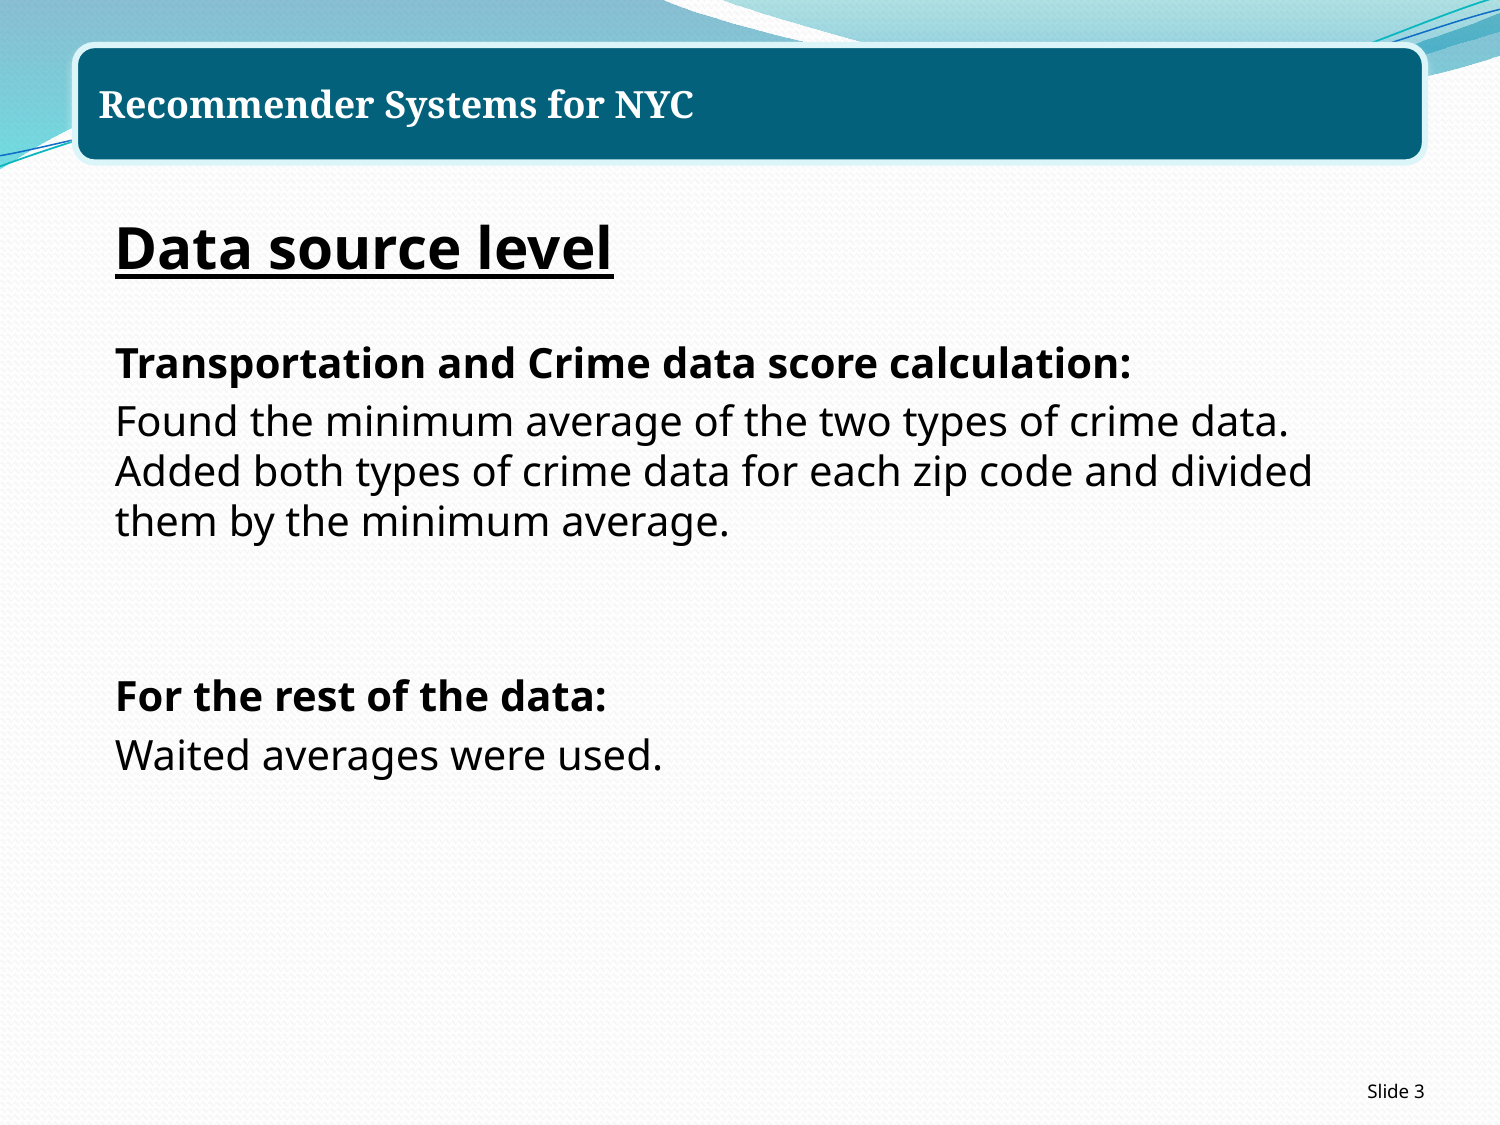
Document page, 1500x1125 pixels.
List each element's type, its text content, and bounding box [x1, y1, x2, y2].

list Data source level Transportation and Crime data score calculation: Found the minimum average of the two types of crime data. Added both types of crime data for each zip code and divided them by the minimum average. For the rest of the data: Waited averages were used. [99, 187, 1377, 1090]
slide_number Slide 3 [1299, 1042, 1425, 1103]
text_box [74, 44, 1426, 163]
